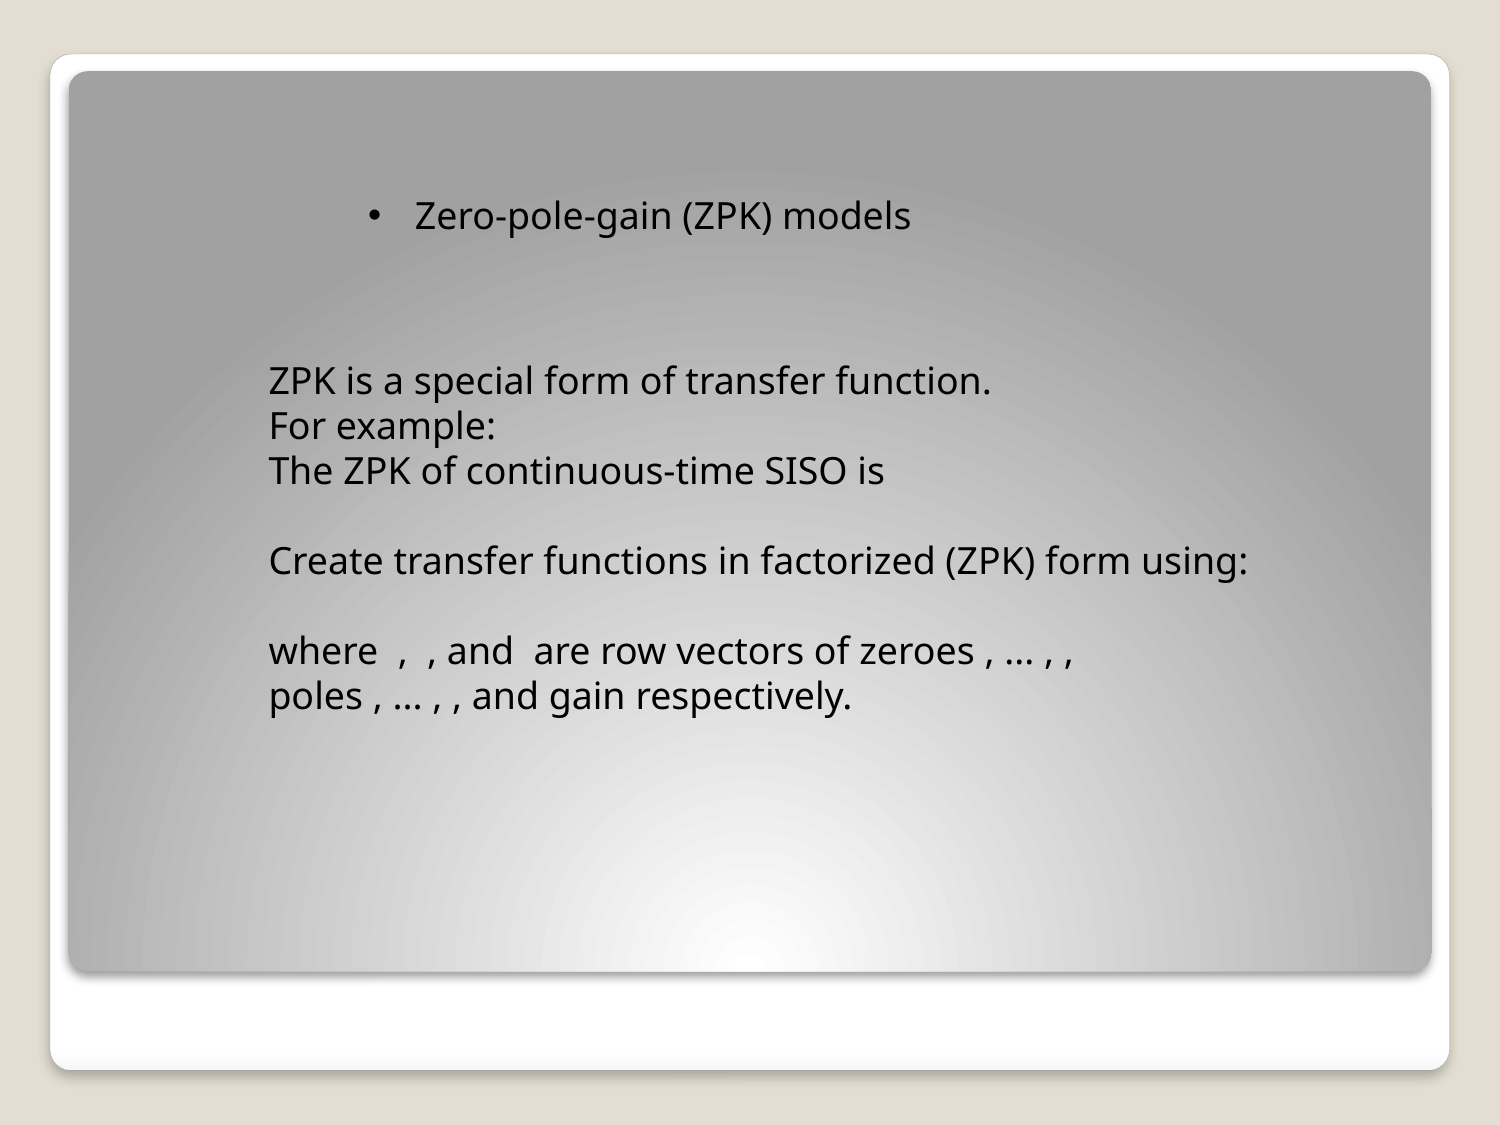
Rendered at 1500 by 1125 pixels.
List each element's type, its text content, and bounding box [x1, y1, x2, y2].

text_box Zero-pole-gain (ZPK) models [353, 184, 928, 290]
